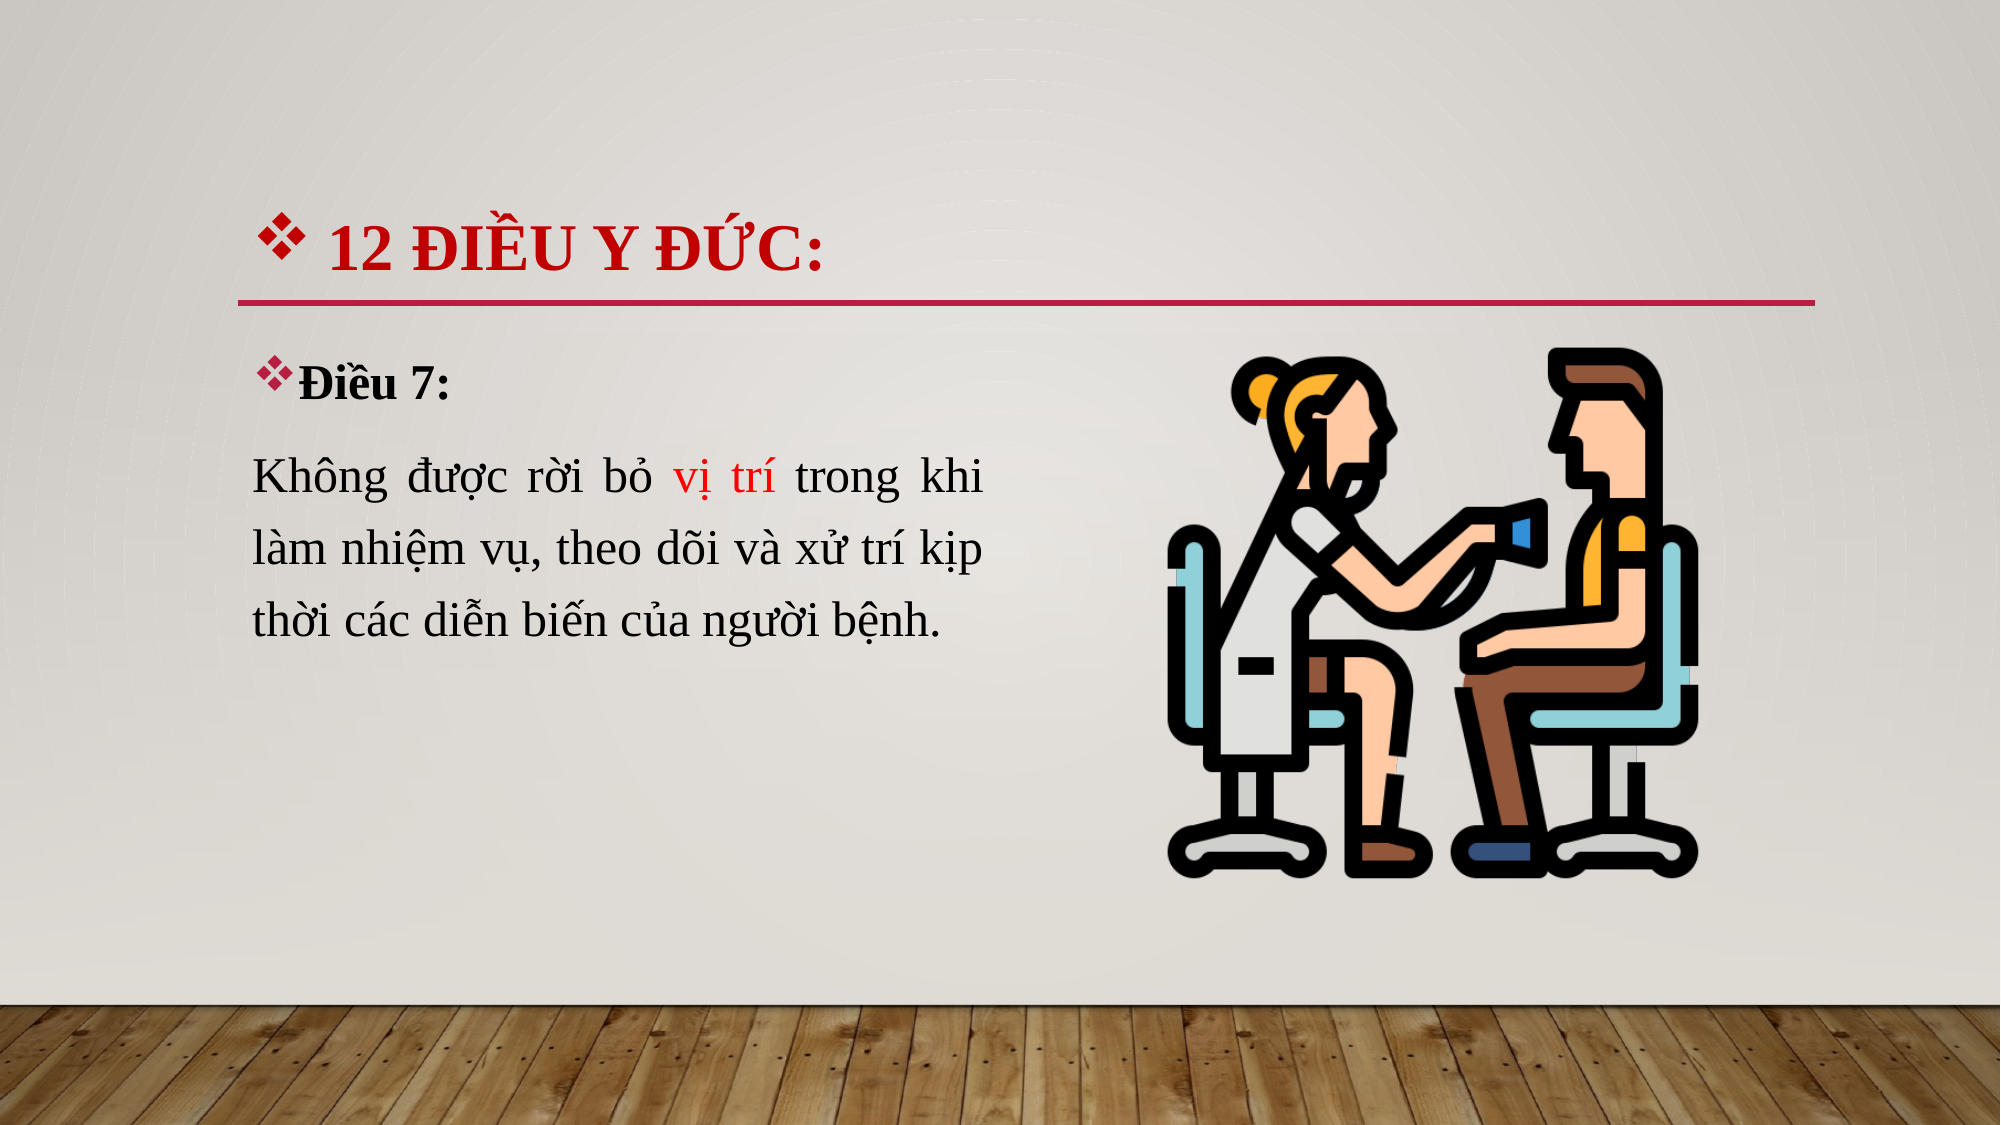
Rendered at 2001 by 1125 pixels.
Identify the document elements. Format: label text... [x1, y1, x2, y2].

picture [0, 1005, 2000, 1125]
list Điều 7: Không được rời bỏ vị trí trong khi làm nhiệm vụ, theo dõi và xử trí kịp thời các diễn biến của người bệnh. [237, 379, 1000, 896]
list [1150, 330, 1716, 896]
title 12 điều Y đức: [237, 204, 1814, 379]
